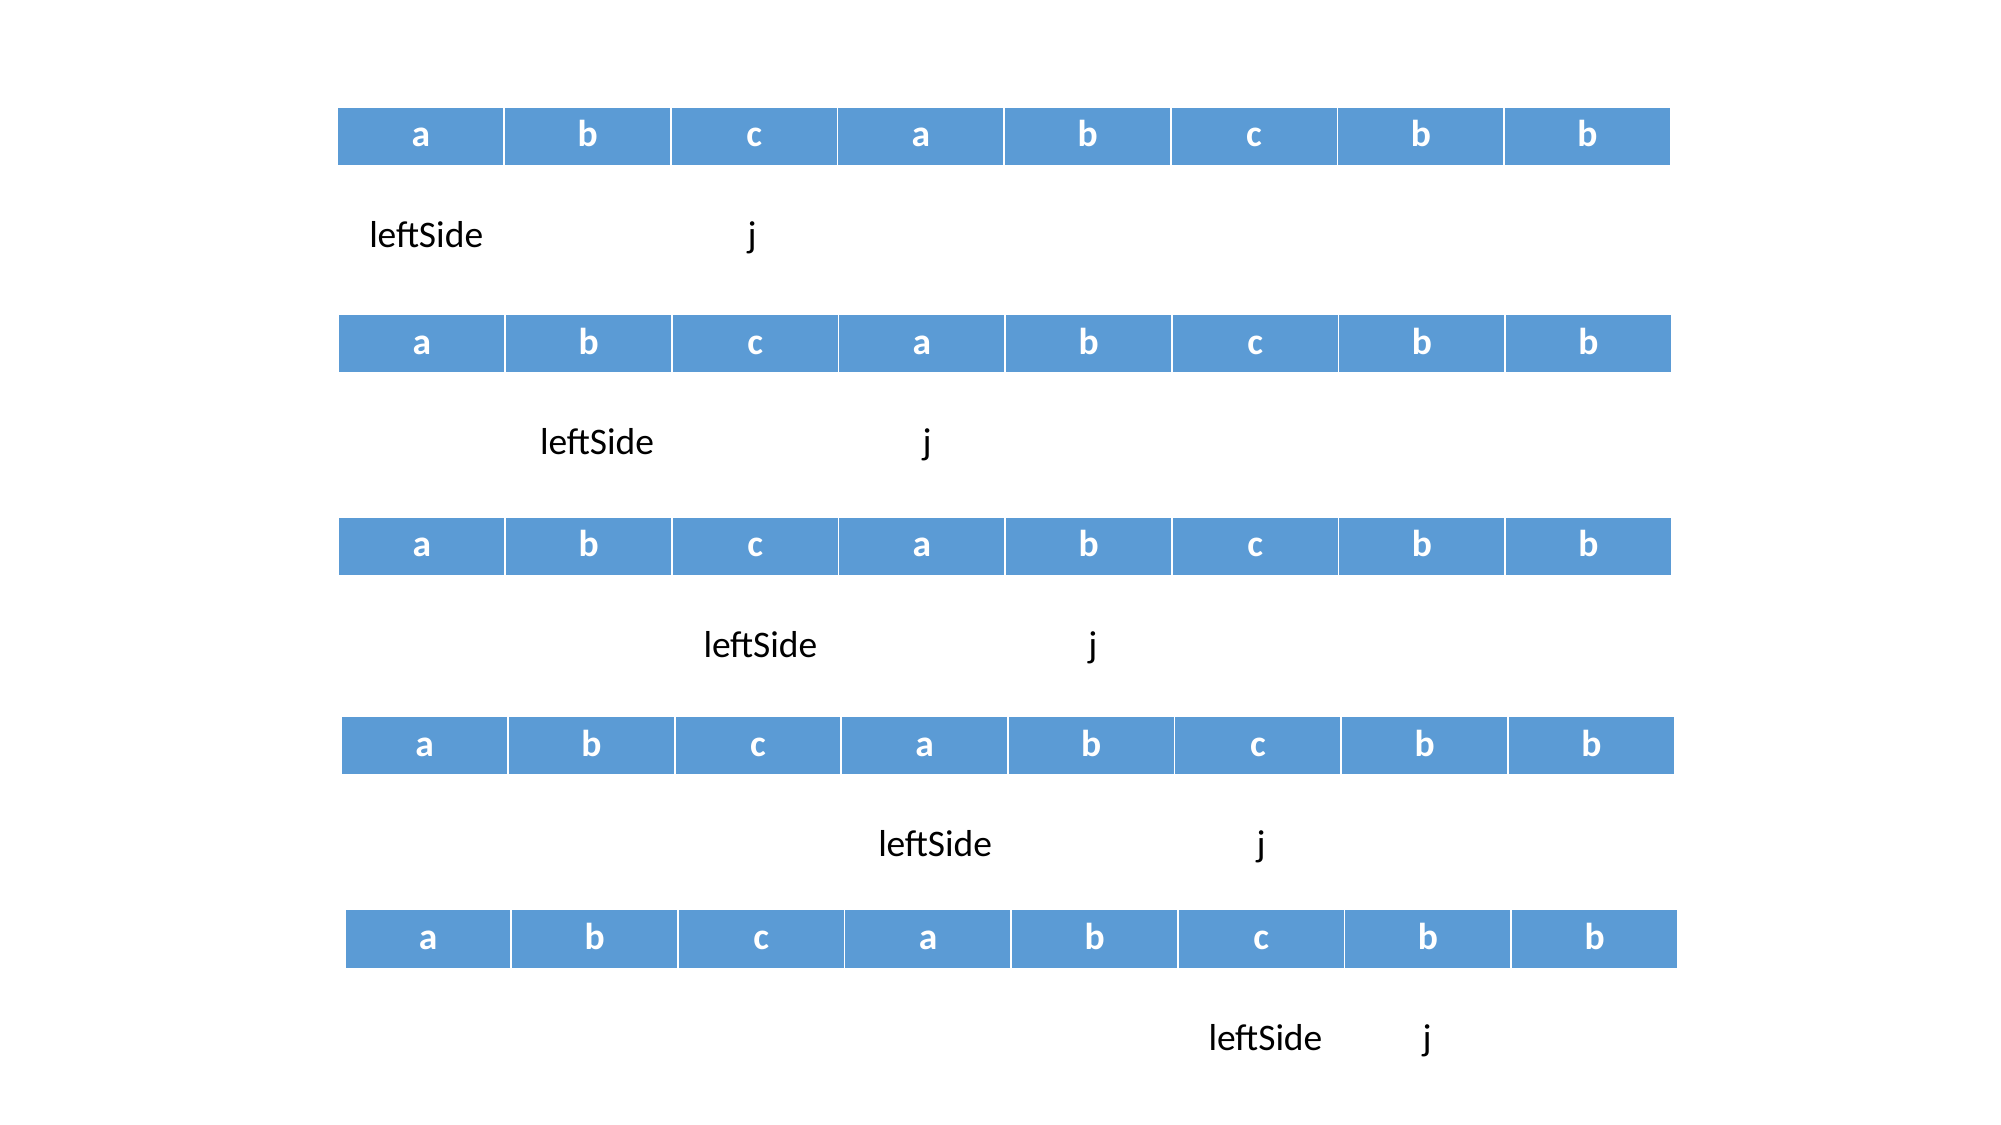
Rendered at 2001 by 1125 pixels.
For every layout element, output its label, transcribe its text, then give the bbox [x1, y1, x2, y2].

table_header c [673, 518, 838, 575]
text_box leftSide [354, 202, 503, 263]
table_header b [1505, 108, 1670, 165]
table_header b [1012, 910, 1177, 968]
table_header b [1006, 518, 1171, 575]
table_header a [346, 910, 510, 968]
table_header c [679, 910, 844, 968]
table_header b [1005, 108, 1170, 165]
text_box leftSide [525, 409, 673, 470]
table_header a [845, 910, 1010, 968]
table_header c [1172, 108, 1337, 165]
table_header c [673, 315, 838, 372]
table_header b [506, 518, 671, 575]
table_header b [1345, 910, 1510, 968]
table_header b [509, 717, 674, 774]
table_header b [1506, 315, 1671, 372]
table_header b [505, 108, 670, 165]
table_header b [1506, 518, 1671, 575]
text_box j [1407, 1005, 1438, 1065]
table_header b [1342, 717, 1507, 774]
table_header a [338, 108, 503, 165]
table_header c [1173, 518, 1338, 575]
text_box leftSide [863, 811, 1012, 872]
table_header b [1006, 315, 1171, 372]
table_header b [1339, 518, 1504, 575]
text_box leftSide [688, 612, 837, 672]
table_header a [839, 518, 1004, 575]
table_header c [672, 108, 837, 165]
table_header b [506, 315, 671, 372]
table_header c [1173, 315, 1338, 372]
text_box j [732, 202, 763, 263]
table_header b [1509, 717, 1674, 774]
table_header b [1339, 315, 1504, 372]
table_header c [1179, 910, 1344, 968]
text_box j [1241, 811, 1272, 872]
table_header a [339, 518, 504, 575]
text_box leftSide [1193, 1005, 1342, 1065]
table_header b [1512, 910, 1677, 968]
table_header b [512, 910, 677, 968]
table_header b [1009, 717, 1174, 774]
table_header a [838, 108, 1003, 165]
text_box j [908, 409, 938, 470]
text_box j [1073, 612, 1104, 672]
table_header a [342, 717, 507, 774]
table_header b [1338, 108, 1503, 165]
table_header a [839, 315, 1004, 372]
table_header a [339, 315, 504, 372]
table_header c [676, 717, 840, 774]
table_header c [1175, 717, 1340, 774]
table_header a [842, 717, 1007, 774]
